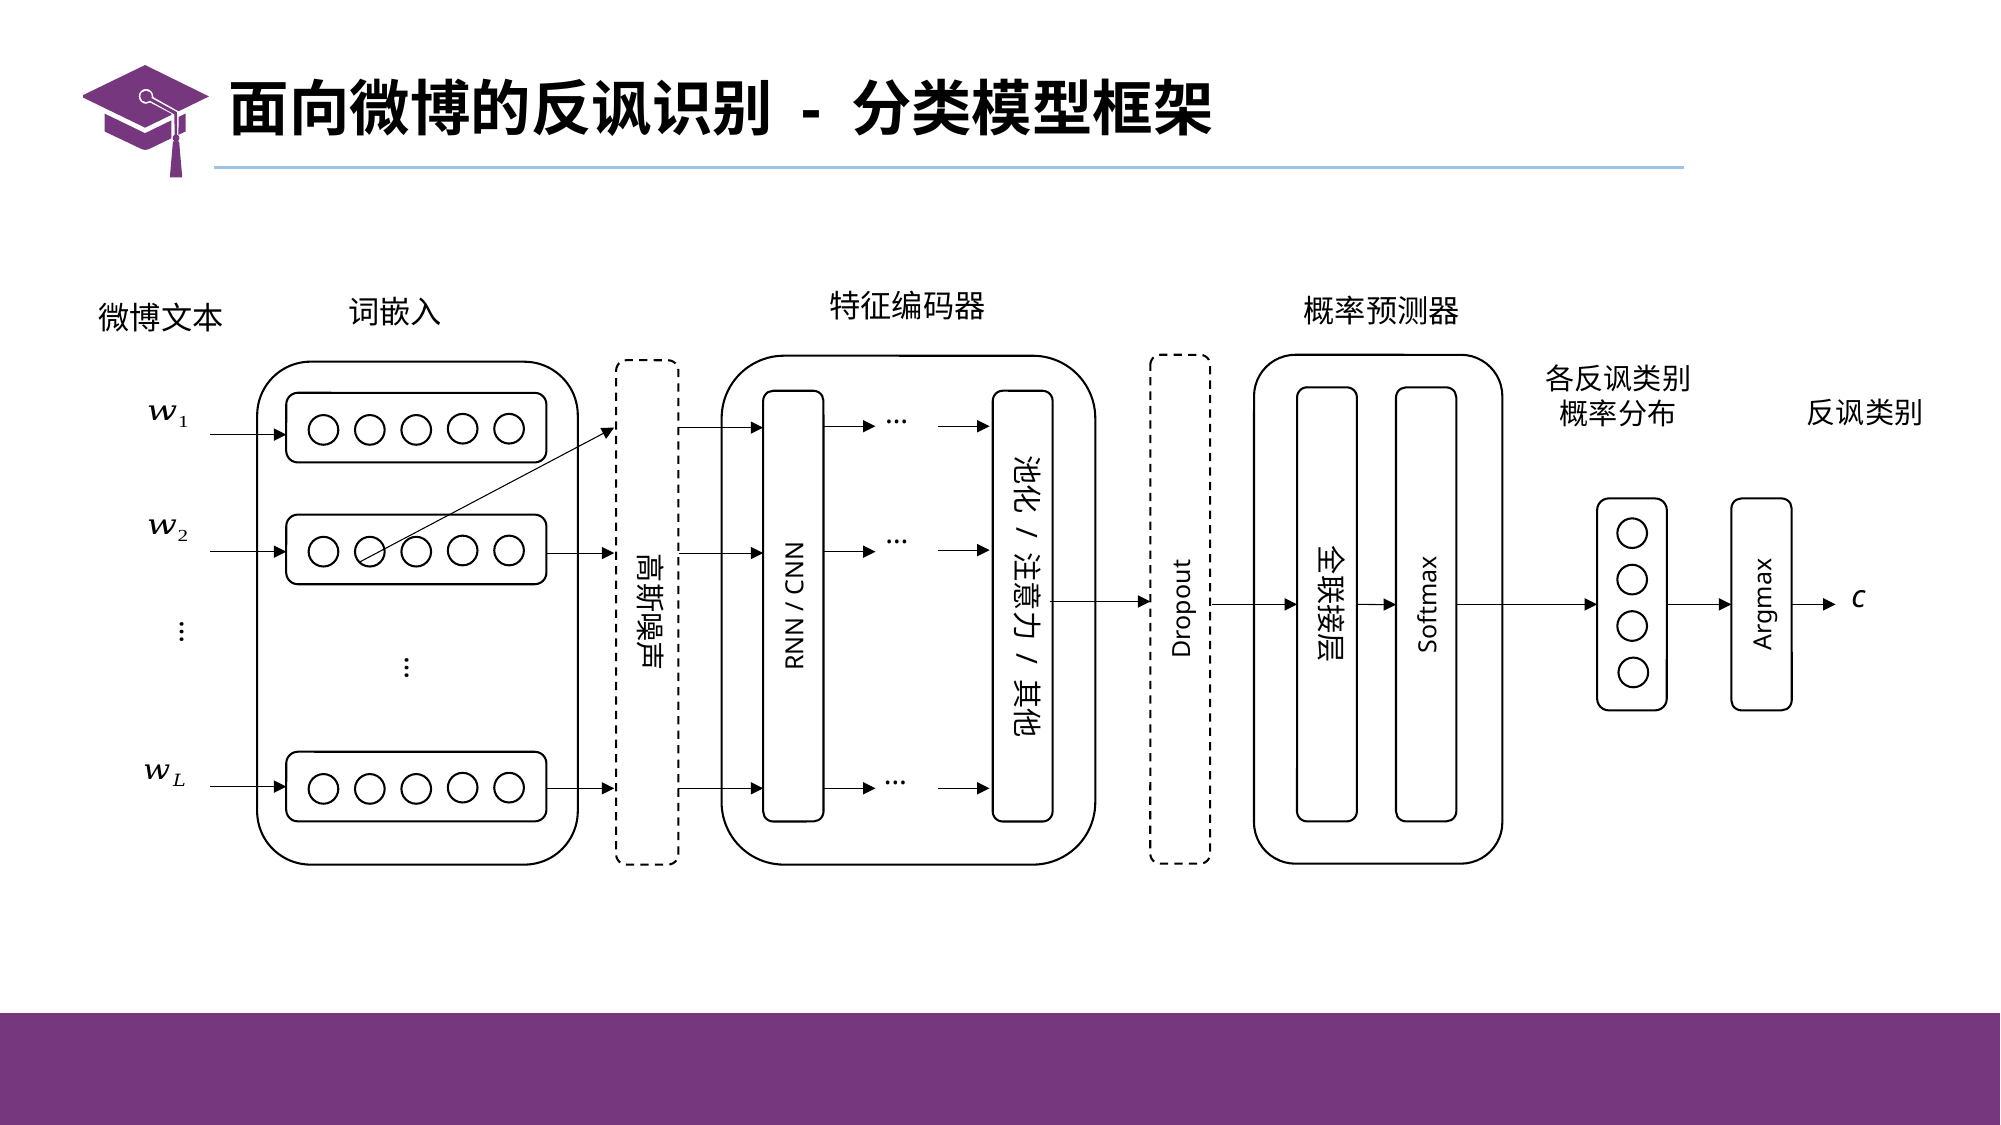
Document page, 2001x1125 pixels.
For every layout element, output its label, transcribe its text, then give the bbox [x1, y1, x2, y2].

text_box [83, 65, 209, 178]
text_box [0, 1012, 2000, 1125]
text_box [83, 279, 1976, 865]
title 面向微博的反讽识别 - 分类模型框架 [213, 55, 1558, 166]
